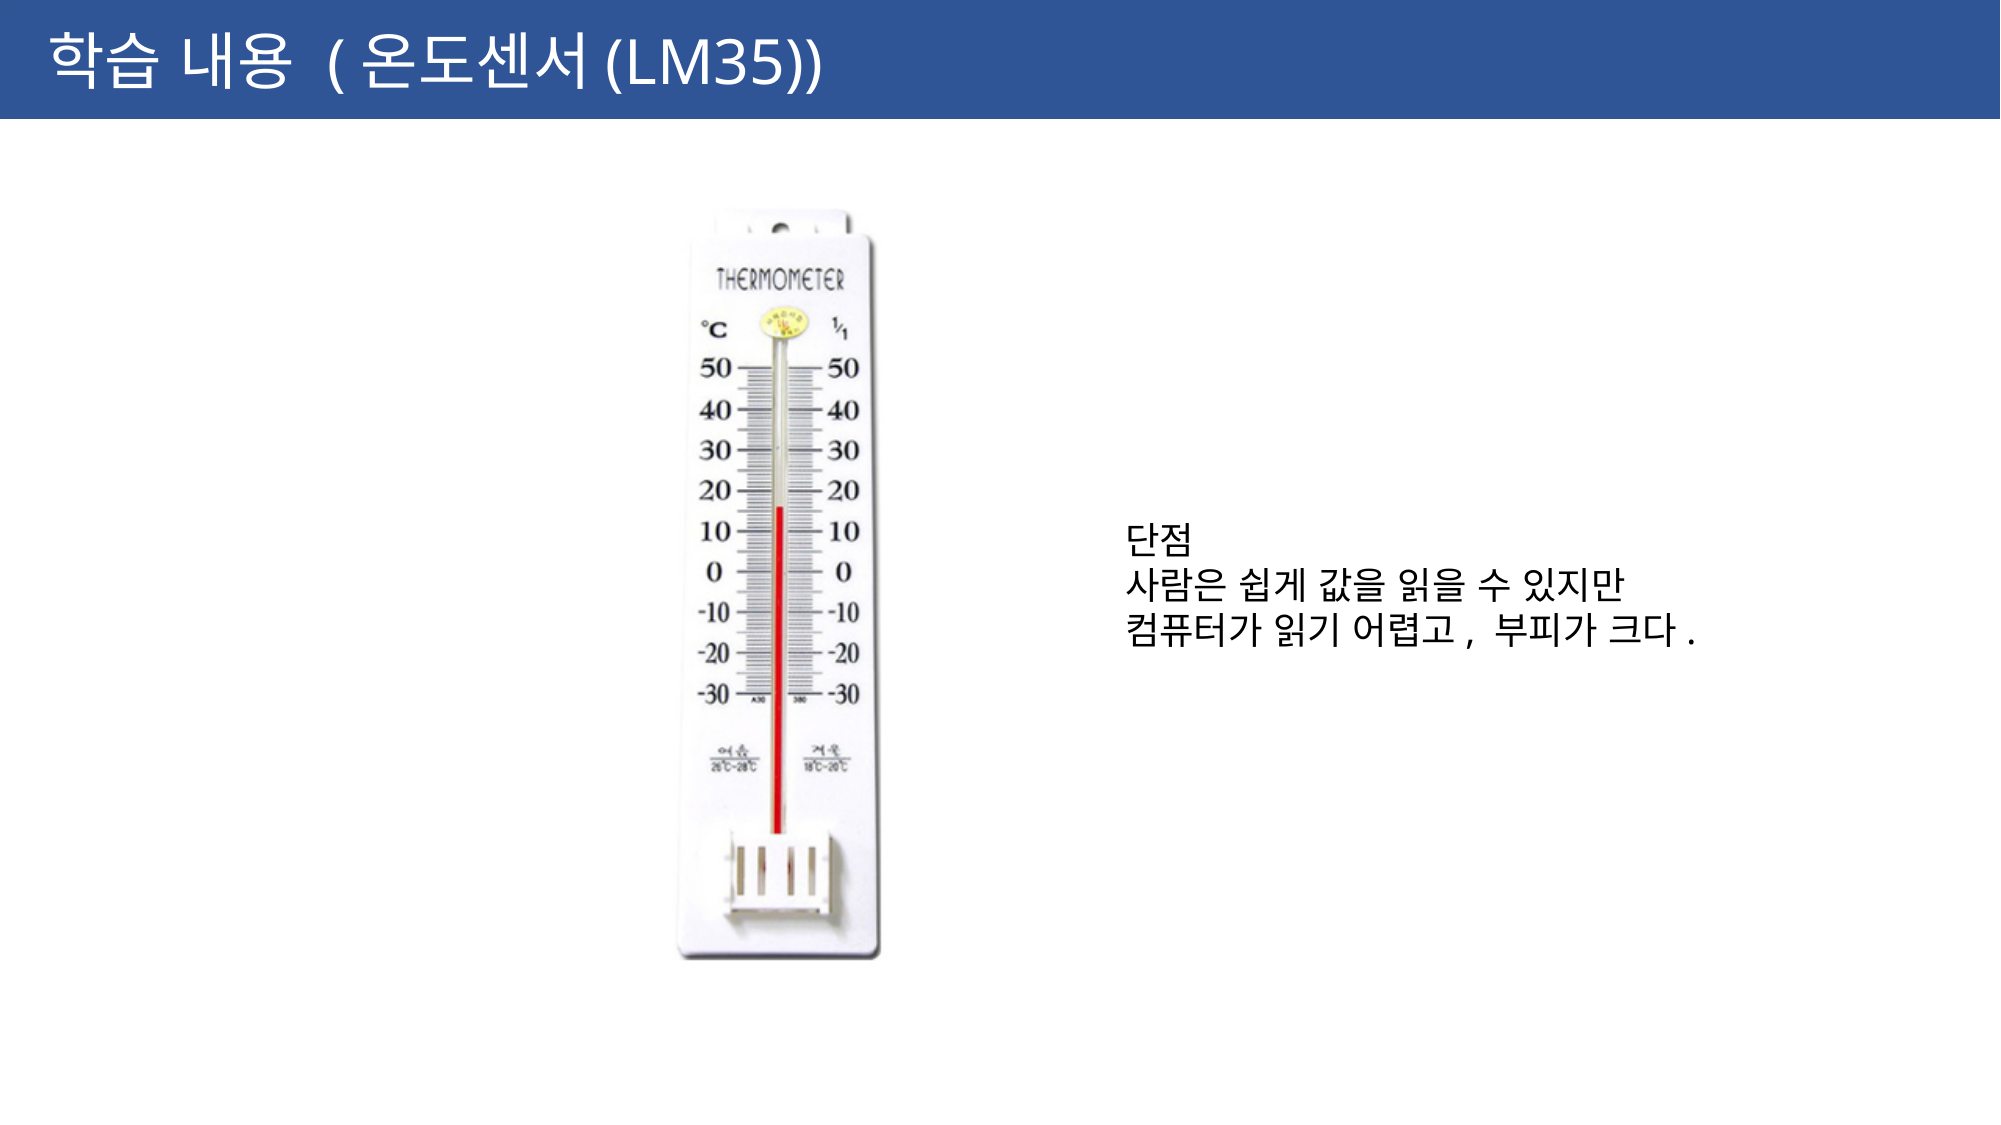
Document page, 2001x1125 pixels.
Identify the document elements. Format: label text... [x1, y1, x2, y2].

picture [387, 194, 1169, 976]
text_box 단점 사람은 쉽게 값을 읽을 수 있지만 컴퓨터가 읽기 어렵고, 부피가 크다. [1169, 509, 1712, 660]
text_box 학습 내용 (온도센서(LM35)) [0, 0, 2000, 119]
